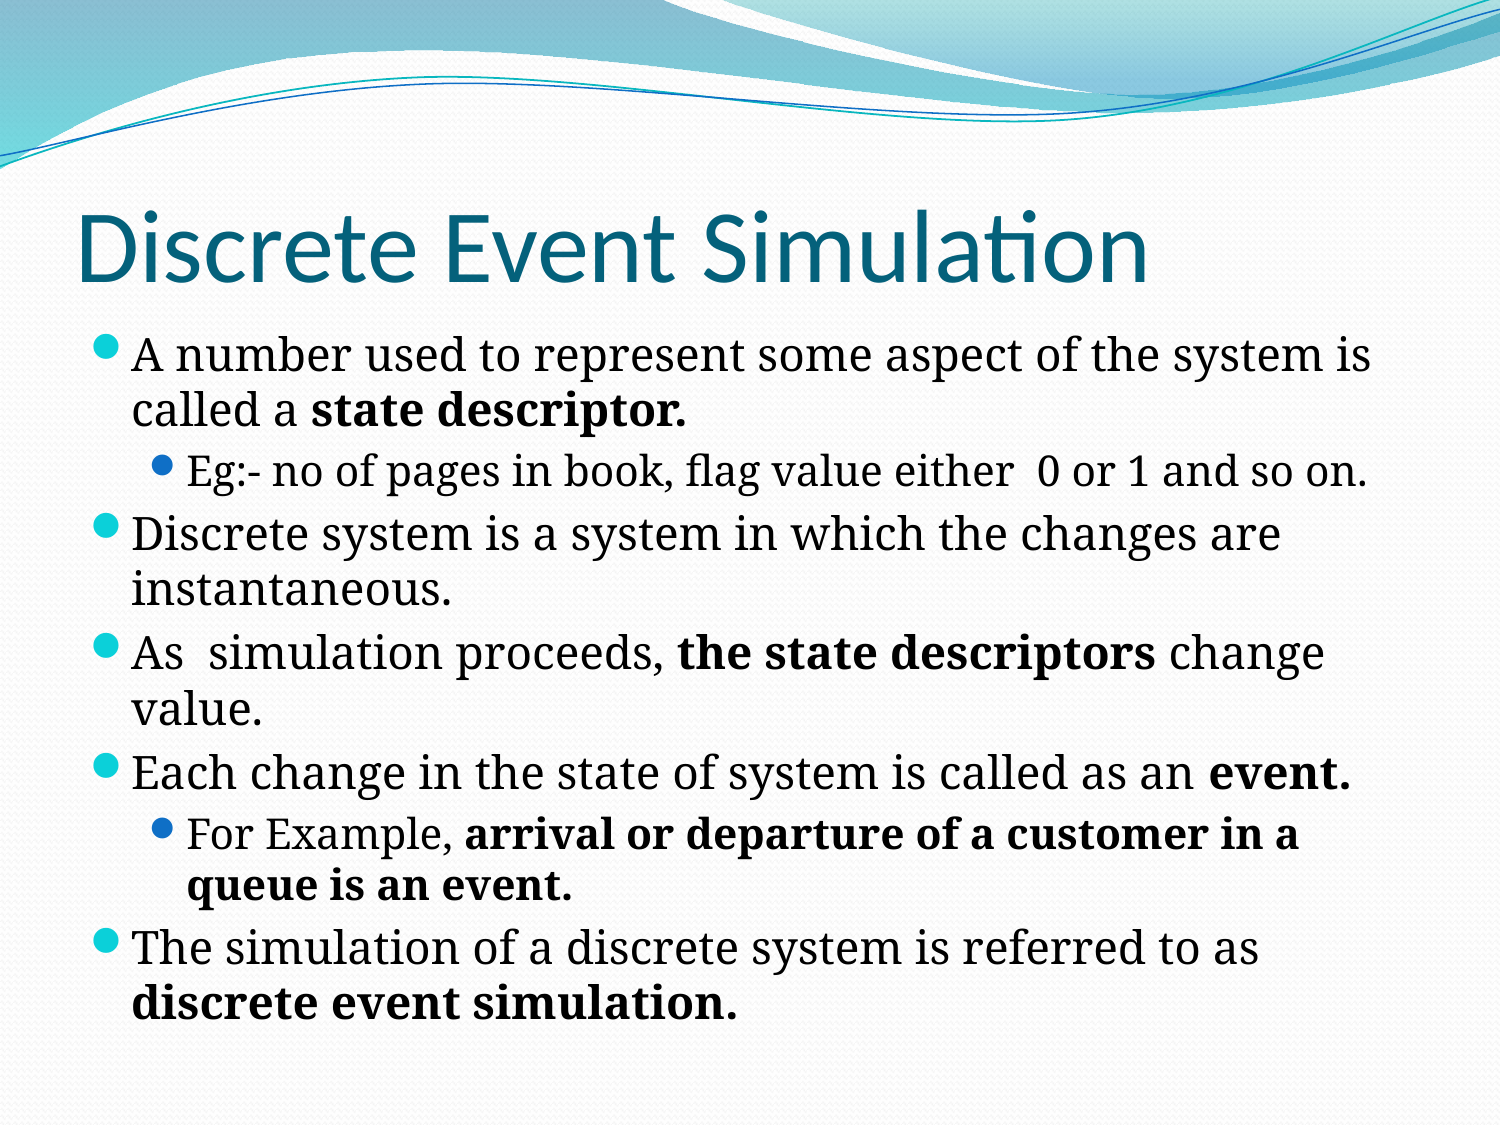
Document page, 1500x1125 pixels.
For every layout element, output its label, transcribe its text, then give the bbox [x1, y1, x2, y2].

title Discrete Event Simulation [75, 115, 1425, 303]
list A number used to represent some aspect of the system is called a state descriptor. Eg:- no of pages in book, flag value either 0 or 1 and so on. Discrete system is a system in which the changes are instantaneous. As simulation proceeds, the state descriptors change value. Each change in the state of system is called as an event. For Example, arrival or departure of a customer in a queue is an event. The simulation of a discrete system is referred to as discrete event simulation. [75, 317, 1425, 1038]
